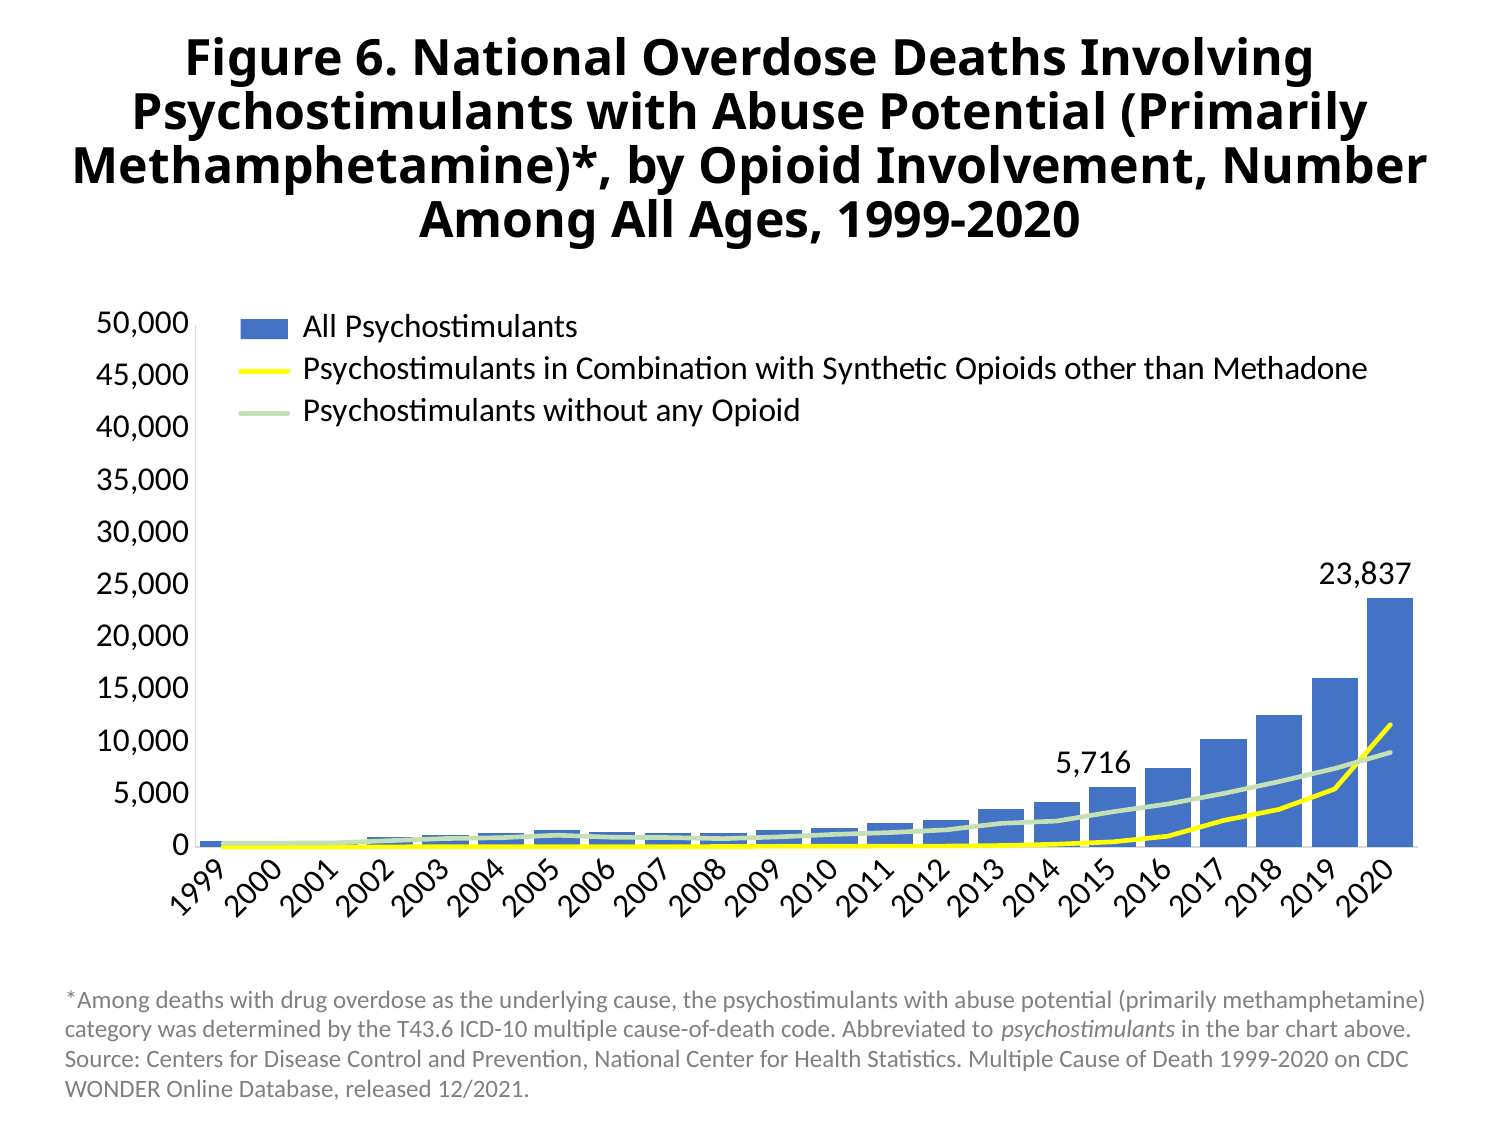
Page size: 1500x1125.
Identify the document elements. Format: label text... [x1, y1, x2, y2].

title Figure 6. National Overdose Deaths Involving Psychostimulants with Abuse Potential (Primarily Methamphetamine)*, by Opioid Involvement, Number Among All Ages, 1999-2020 [0, 0, 1500, 281]
text_box *Among deaths with drug overdose as the underlying cause, the psychostimulants with abuse potential (primarily methamphetamine) category was determined by the T43.6 ICD-10 multiple cause-of-death code. Abbreviated to psychostimulants in the bar chart above. Source: Centers for Disease Control and Prevention, National Center for Health Statistics. Multiple Cause of Death 1999-2020 on CDC WONDER Online Database, released 12/2021. [50, 975, 1458, 1111]
chart [49, 302, 1458, 960]
